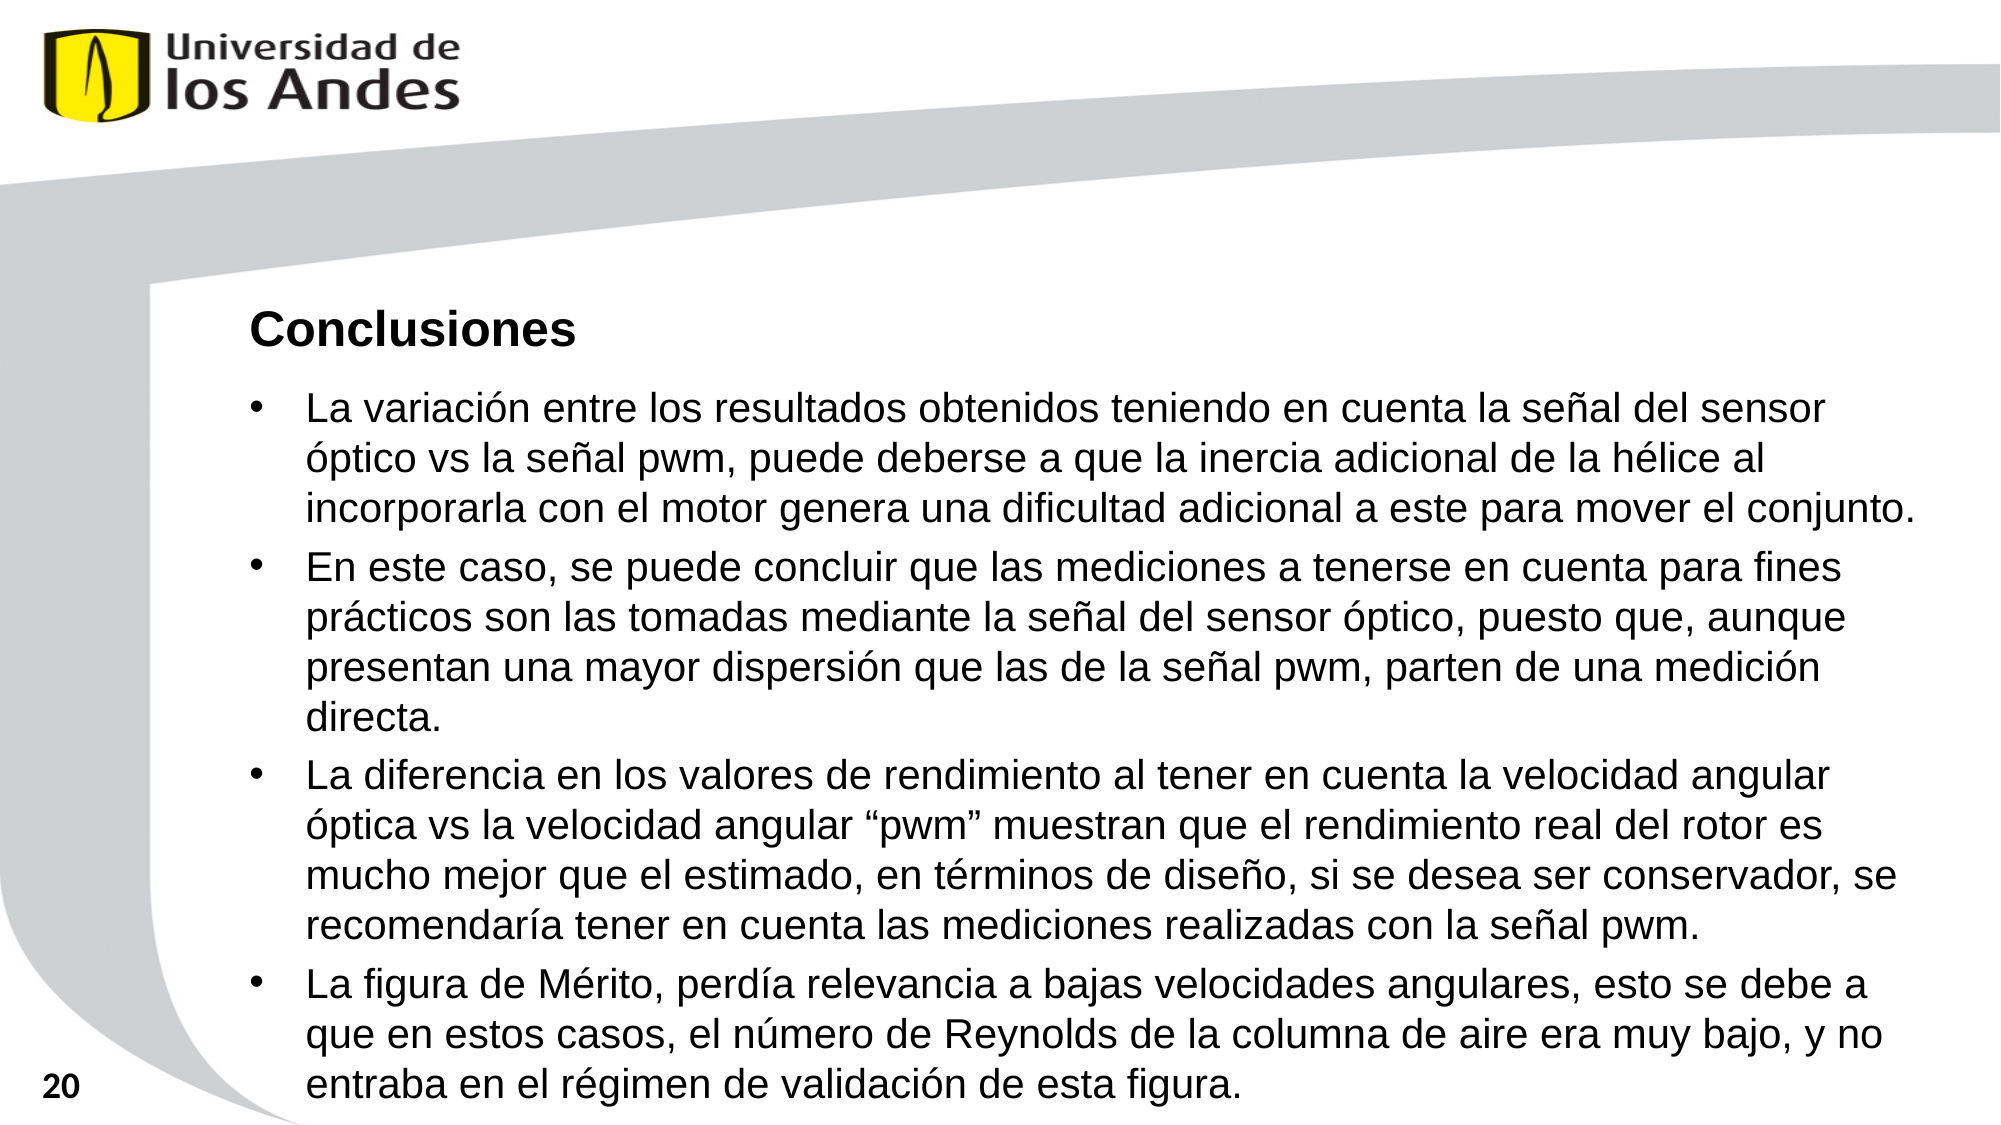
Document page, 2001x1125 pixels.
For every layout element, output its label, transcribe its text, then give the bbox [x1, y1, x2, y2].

picture [0, 0, 2001, 1125]
slide_number 20 [27, 1053, 157, 1114]
title Conclusiones [234, 285, 2000, 368]
list La variación entre los resultados obtenidos teniendo en cuenta la señal del sensor óptico vs la señal pwm, puede deberse a que la inercia adicional de la hélice al incorporarla con el motor genera una dificultad adicional a este para mover el conjunto. En este caso, se puede concluir que las mediciones a tenerse en cuenta para fines prácticos son las tomadas mediante la señal del sensor óptico, puesto que, aunque presentan una mayor dispersión que las de la señal pwm, parten de una medición directa. La diferencia en los valores de rendimiento al tener en cuenta la velocidad angular óptica vs la velocidad angular “pwm” muestran que el rendimiento real del rotor es mucho mejor que el estimado, en términos de diseño, si se desea ser conservador, se recomendaría tener en cuenta las mediciones realizadas con la señal pwm. La figura de Mérito, perdía relevancia a bajas velocidades angulares, esto se debe a que en estos casos, el número de Reynolds de la columna de aire era muy bajo, y no entraba en el régimen de validación de esta figura. [234, 373, 1954, 1054]
